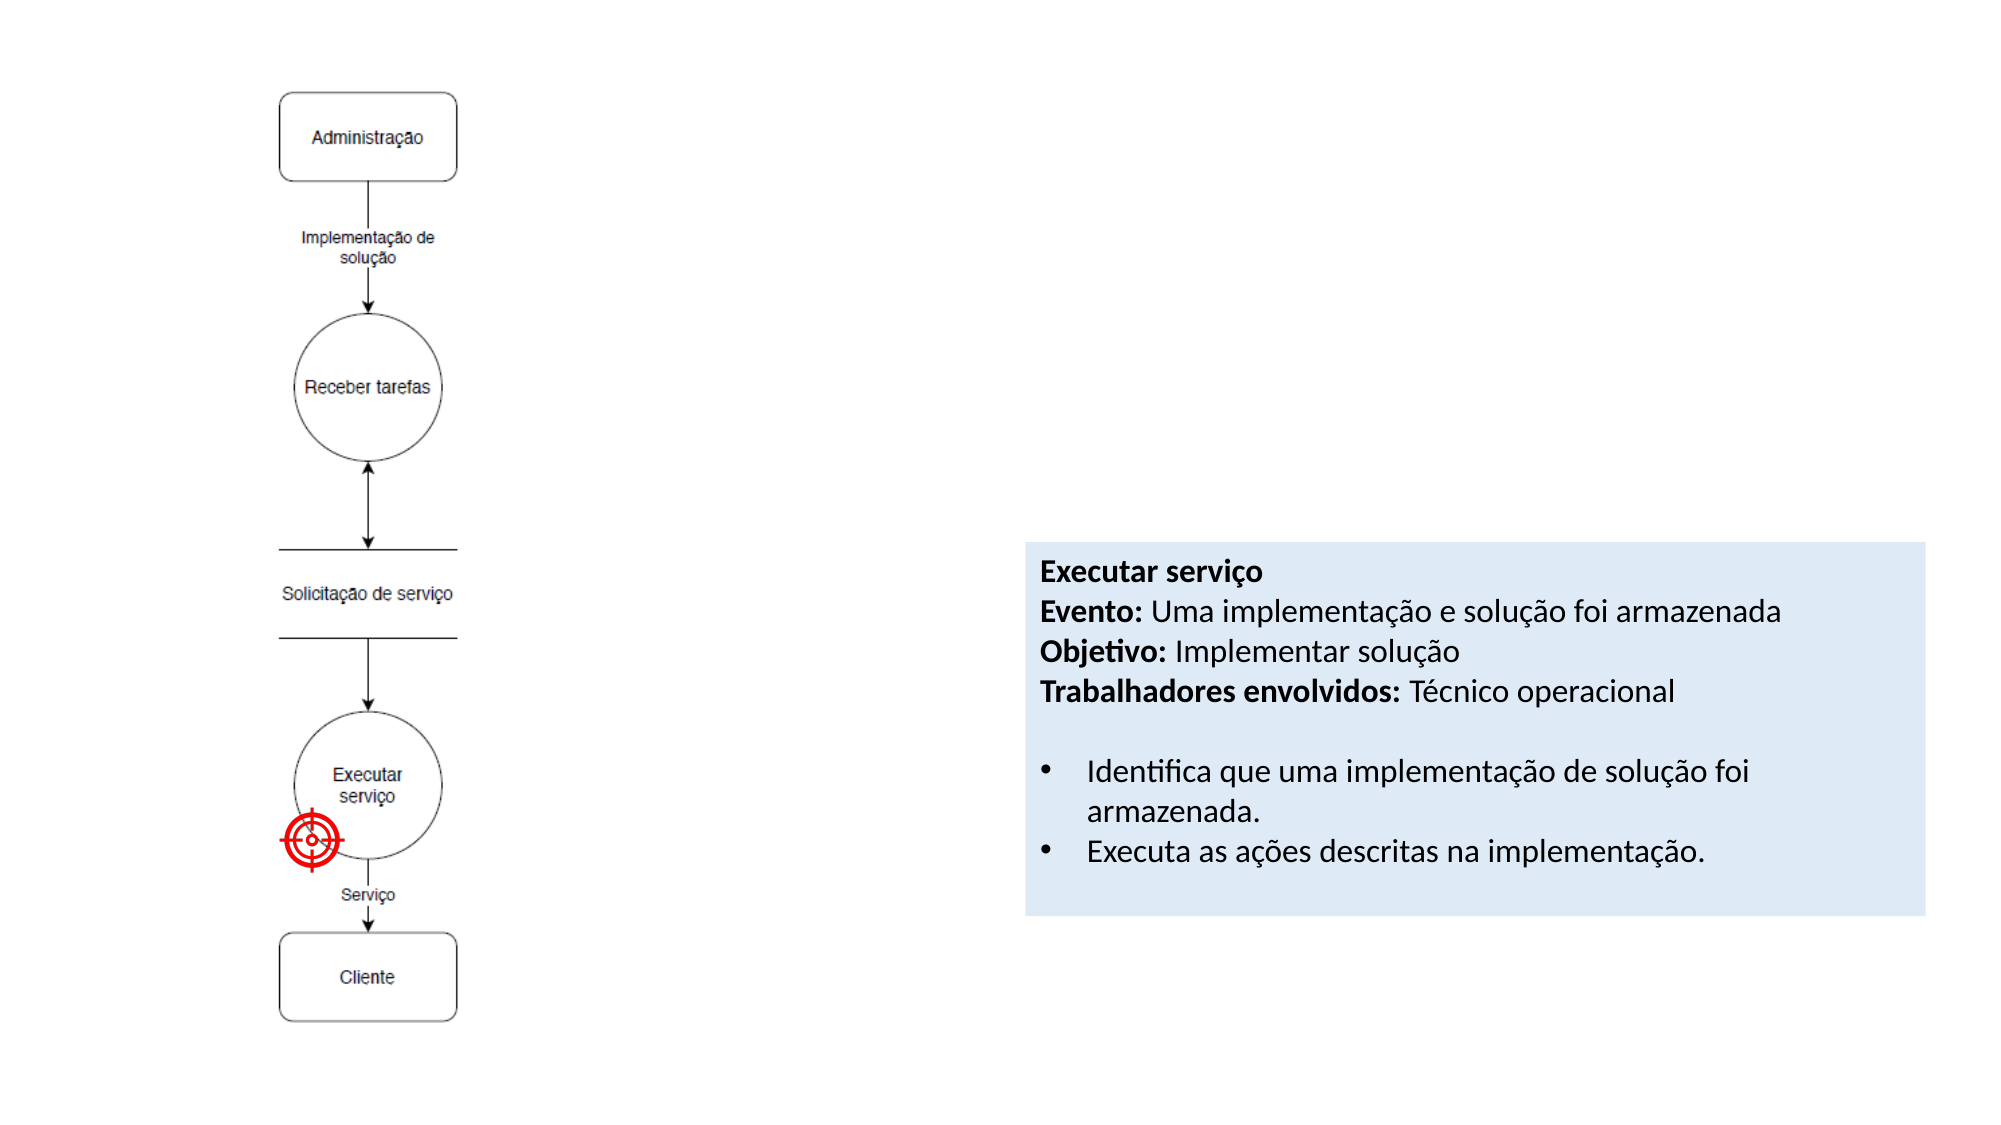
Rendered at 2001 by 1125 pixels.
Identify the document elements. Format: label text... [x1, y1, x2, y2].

picture [169, 61, 565, 1064]
text_box Executar serviço Evento: Uma implementação e solução foi armazenada Objetivo: Implementar solução Trabalhadores envolvidos: Técnico operacional Identifica que uma implementação de solução foi armazenada. Executa as ações descritas na implementação. [1025, 542, 1926, 917]
